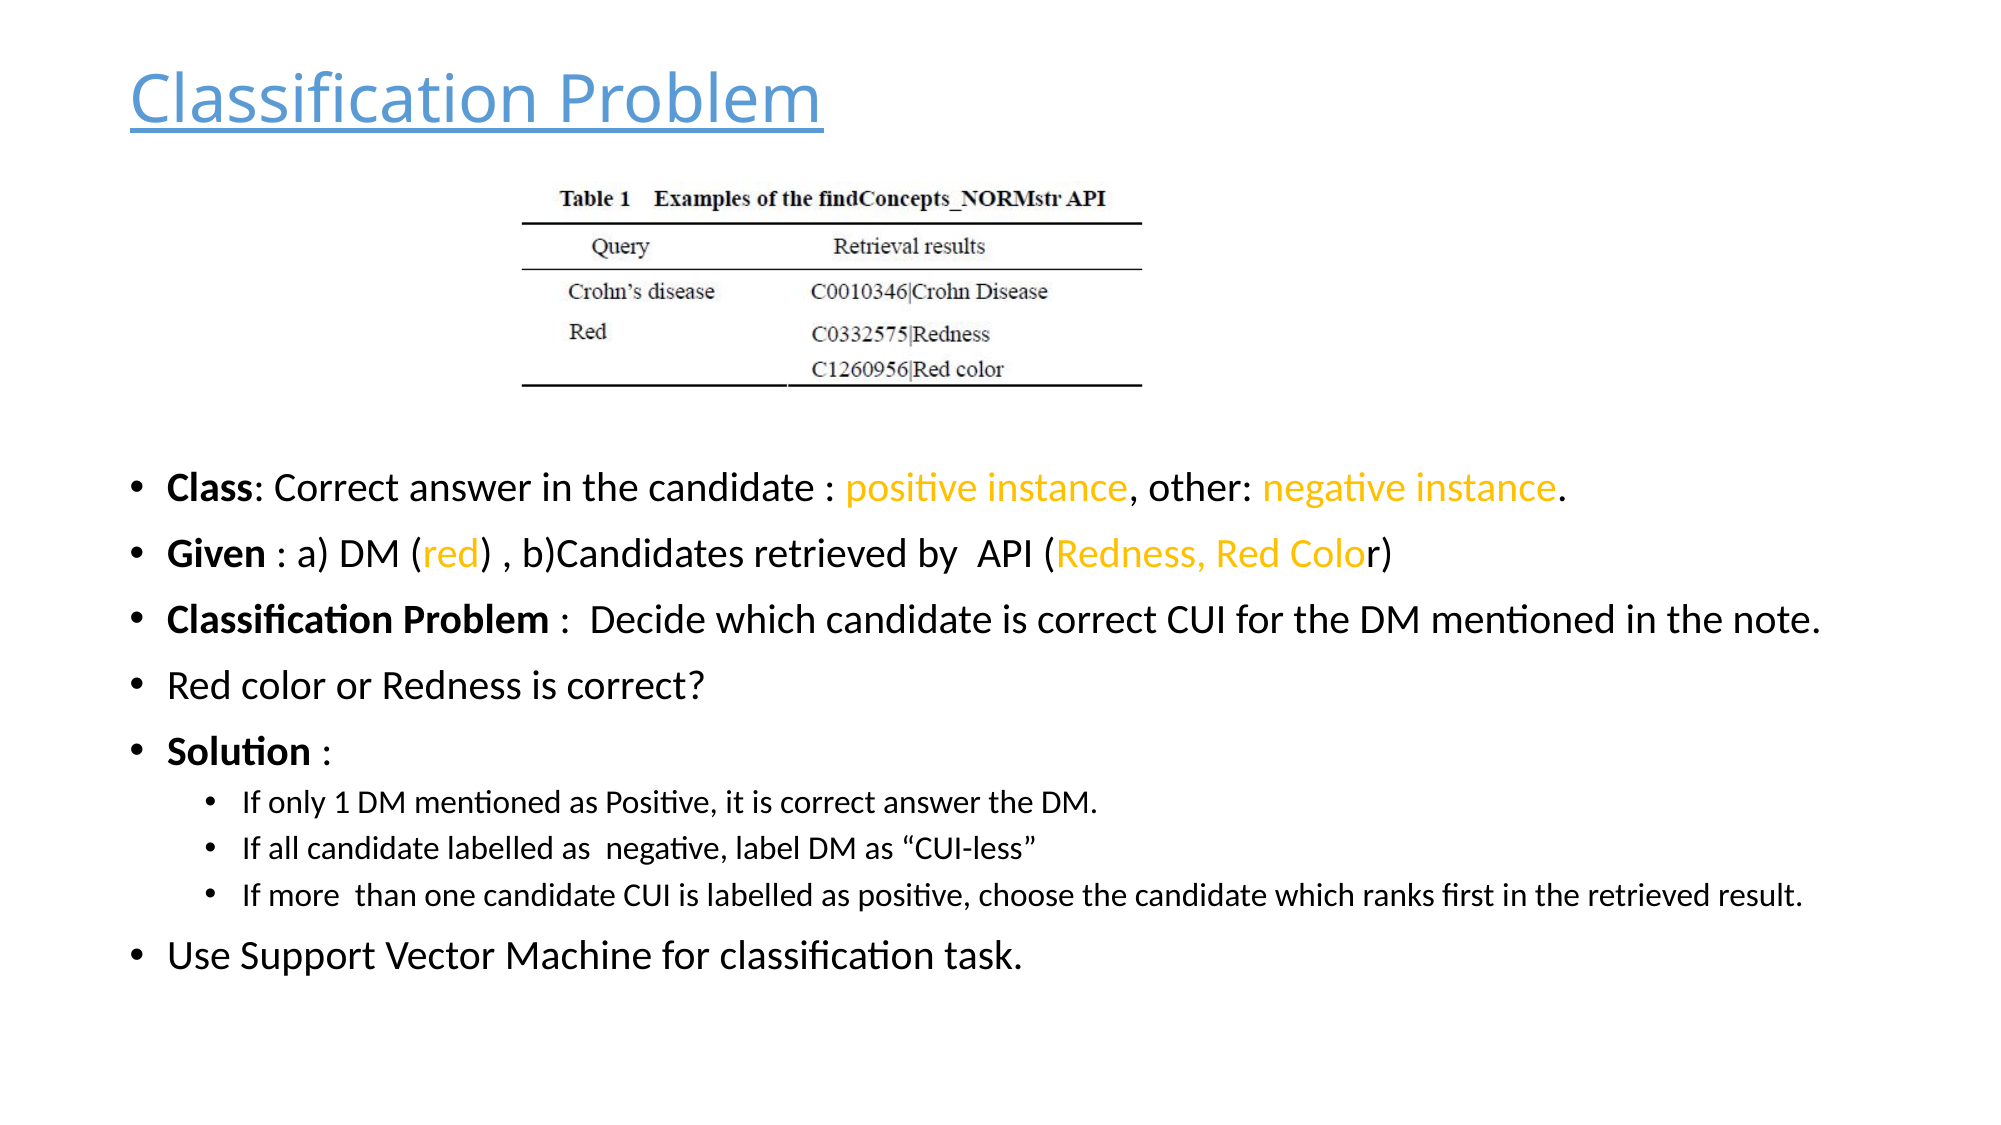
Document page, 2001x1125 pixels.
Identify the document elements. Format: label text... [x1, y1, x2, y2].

text_box Class: Correct answer in the candidate : positive instance, other: negative instance. Given : a) DM (red) , b)Candidates retrieved by API (Redness, Red Color) Classification Problem : Decide which candidate is correct CUI for the DM mentioned in the note. Red color or Redness is correct? Solution : If only 1 DM mentioned as Positive, it is correct answer the DM. If all candidate labelled as negative, label DM as “CUI-less” If more than one candidate CUI is labelled as positive, choose the candidate which ranks first in the retrieved result. Use Support Vector Machine for classification task. [114, 458, 1840, 1029]
title Classification Problem [114, 59, 1863, 143]
picture [511, 181, 1161, 402]
